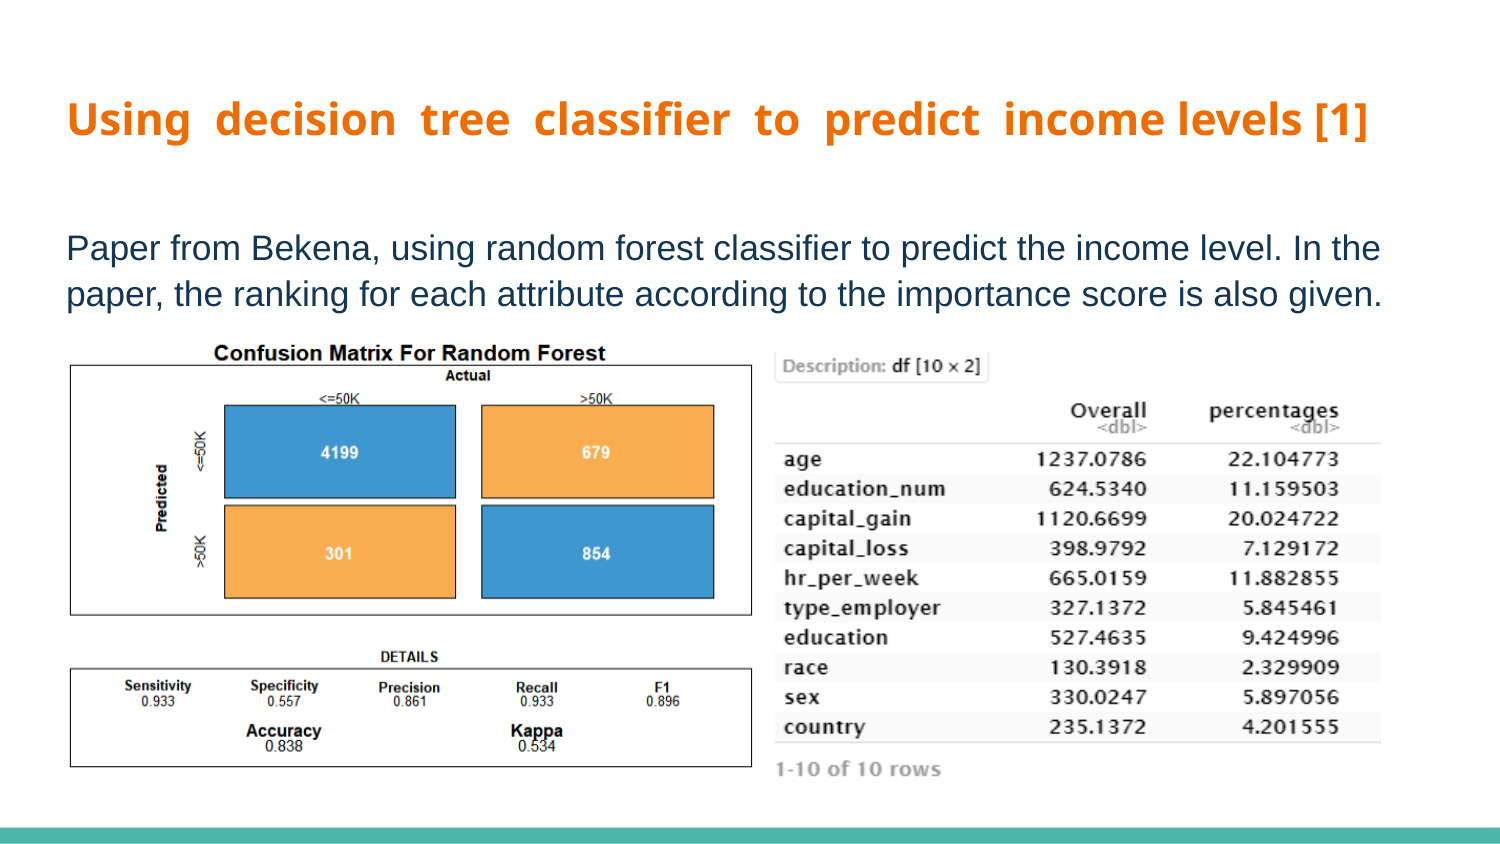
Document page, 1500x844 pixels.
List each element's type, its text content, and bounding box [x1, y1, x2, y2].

list Paper from Bekena, using random forest classifier to predict the income level. In the paper, the ranking for each attribute according to the importance score is also given. [51, 207, 1449, 750]
title Using decision tree classifier to predict income levels [1] [51, 72, 1449, 189]
picture [50, 329, 1381, 792]
